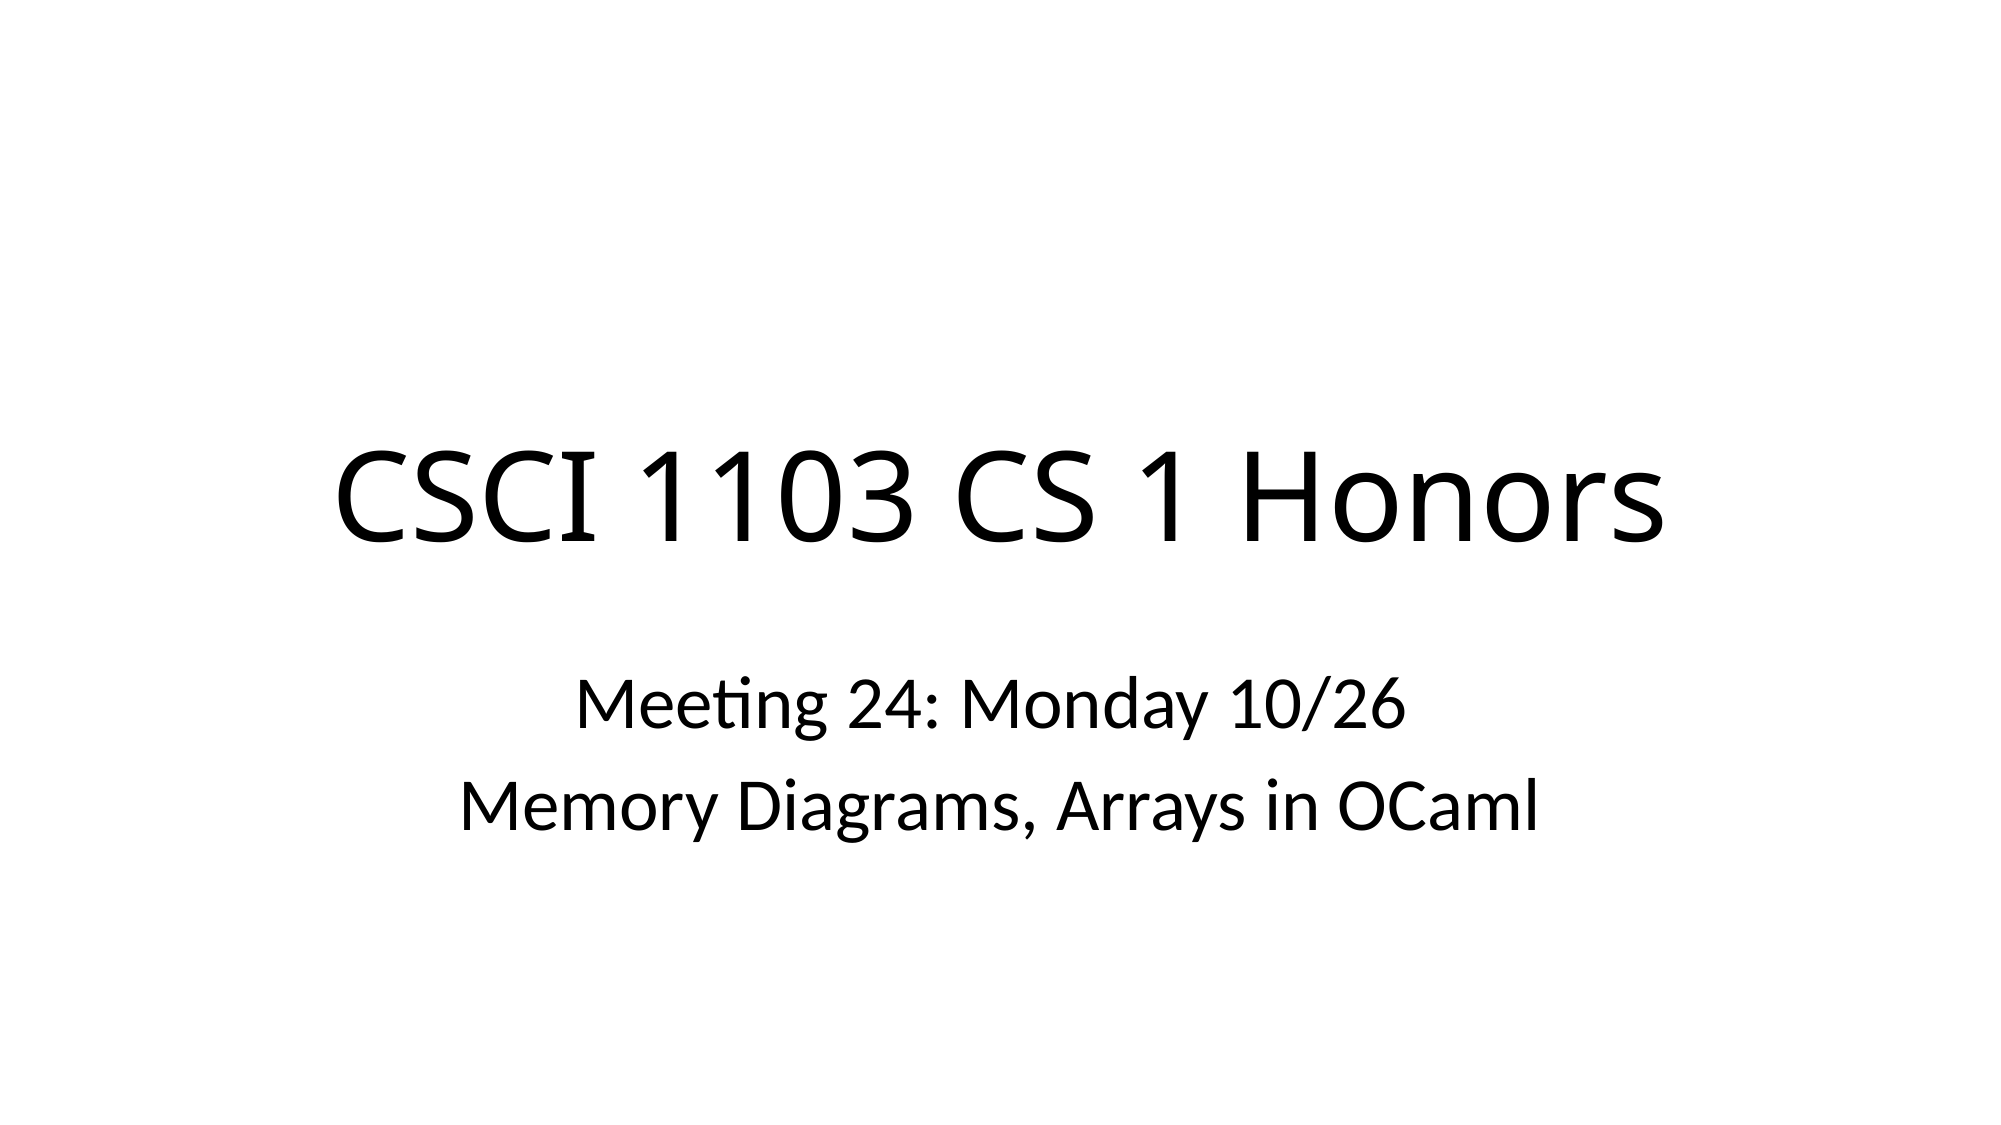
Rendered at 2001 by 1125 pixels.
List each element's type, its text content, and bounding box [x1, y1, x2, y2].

title CSCI 1103 CS 1 Honors [249, 184, 1750, 576]
subtitle Meeting 24: Monday 10/26 Memory Diagrams, Arrays in OCaml [249, 656, 1750, 863]
